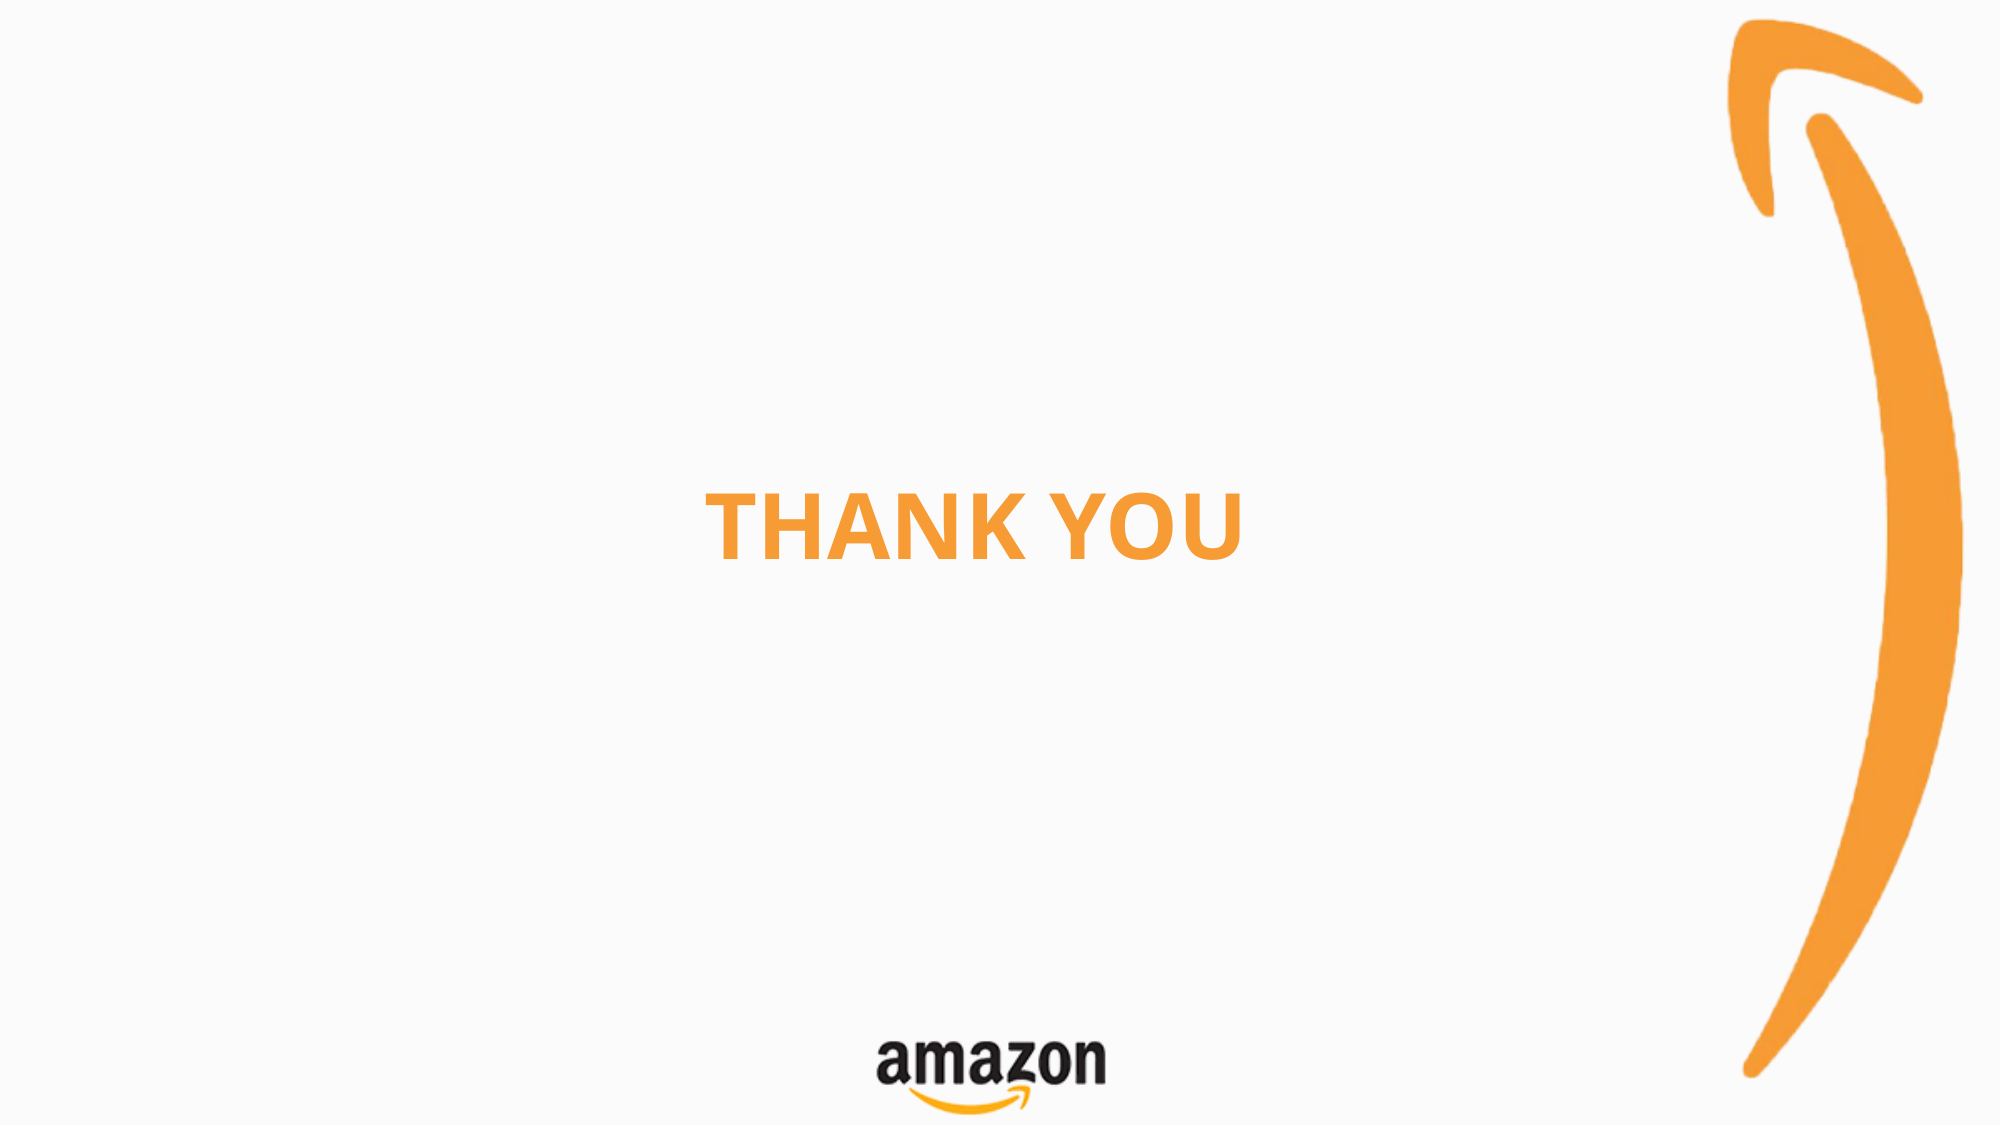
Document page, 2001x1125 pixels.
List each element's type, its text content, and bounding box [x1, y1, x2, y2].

title THANK YOU [113, 420, 1839, 639]
picture [0, 0, 2001, 1125]
